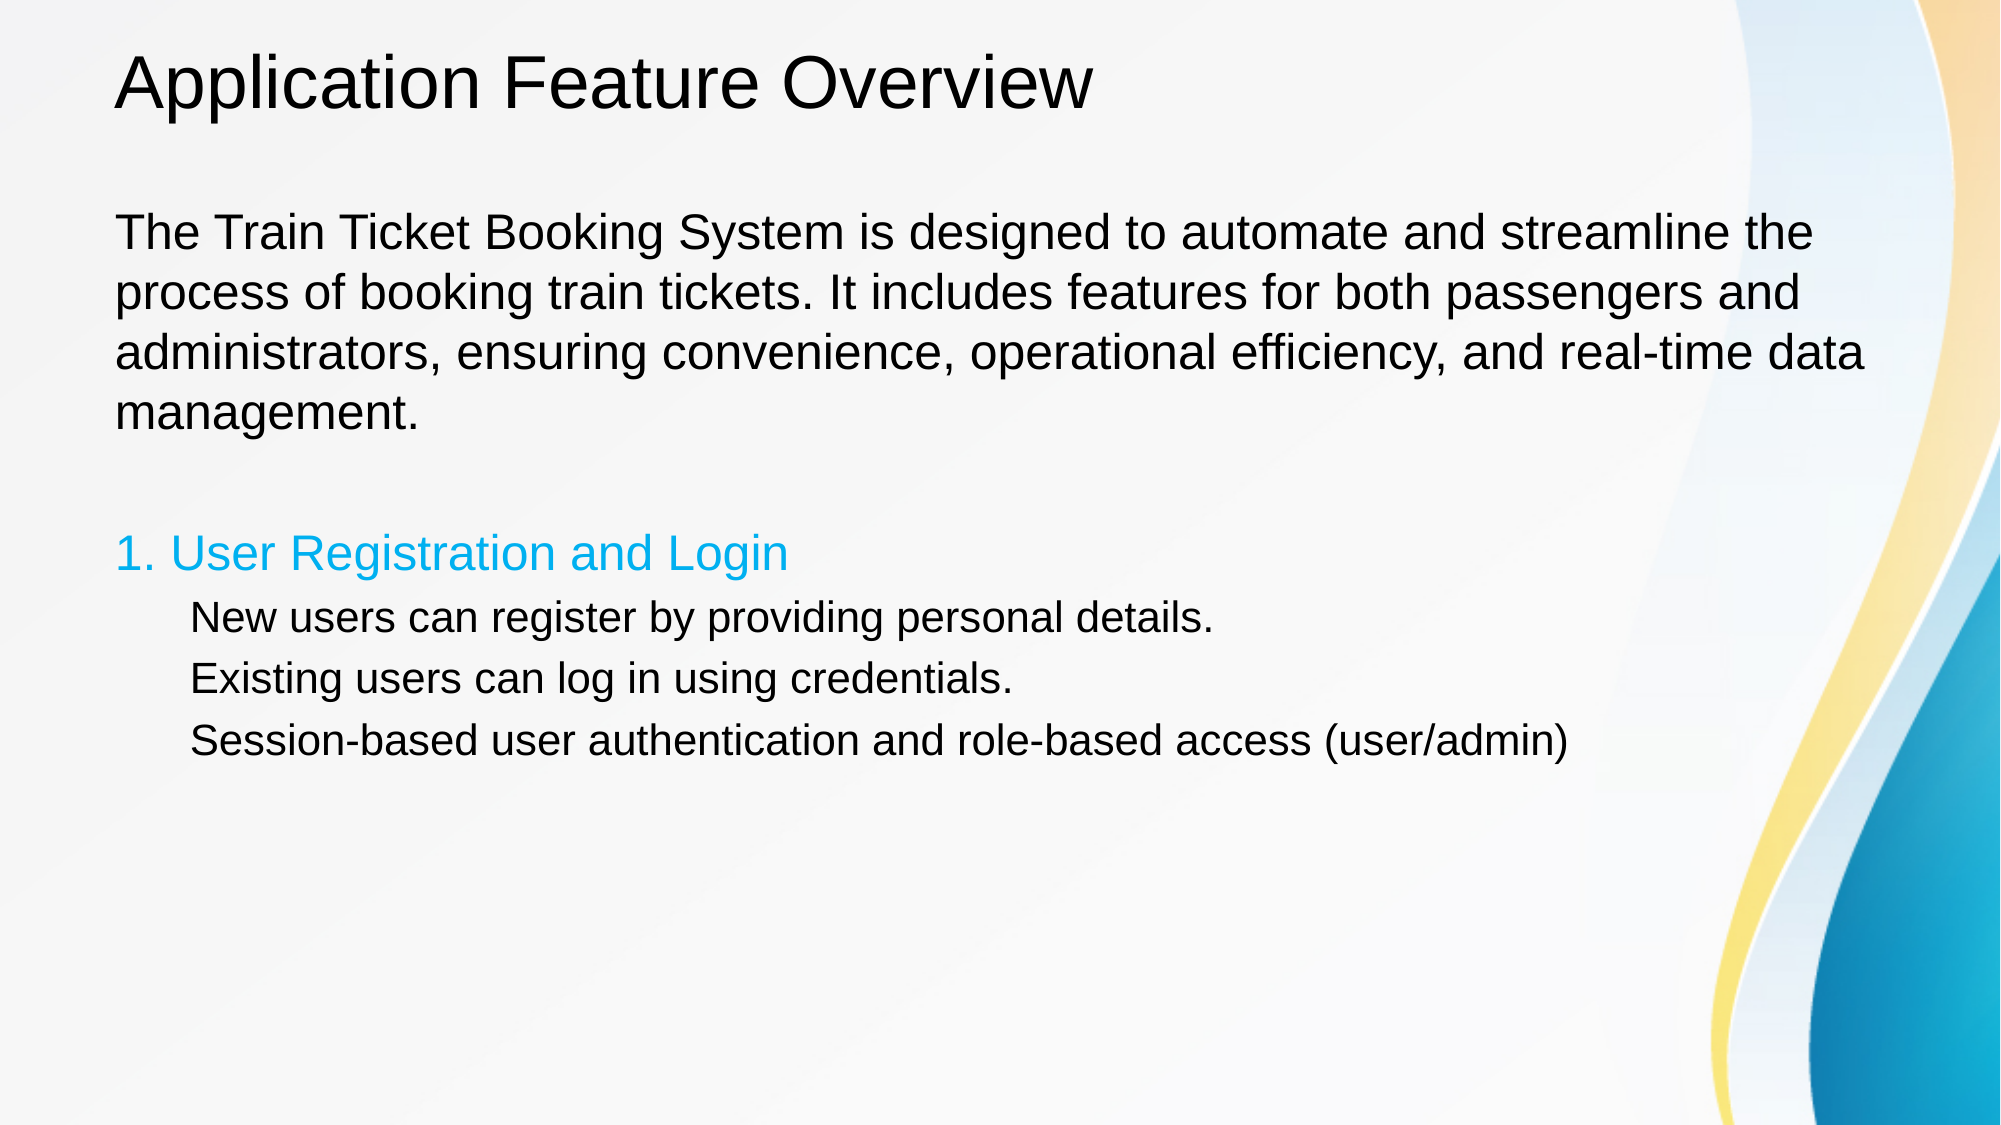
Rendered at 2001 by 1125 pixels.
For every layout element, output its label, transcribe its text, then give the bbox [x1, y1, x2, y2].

list The Train Ticket Booking System is designed to automate and streamline the process of booking train tickets. It includes features for both passengers and administrators, ensuring convenience, operational efficiency, and real-time data management. 1. User Registration and Login New users can register by providing personal details. Existing users can log in using credentials. Session-based user authentication and role-based access (user/admin) [99, 192, 1901, 1006]
picture [0, 0, 2001, 1125]
title Application Feature Overview [99, 30, 1901, 127]
